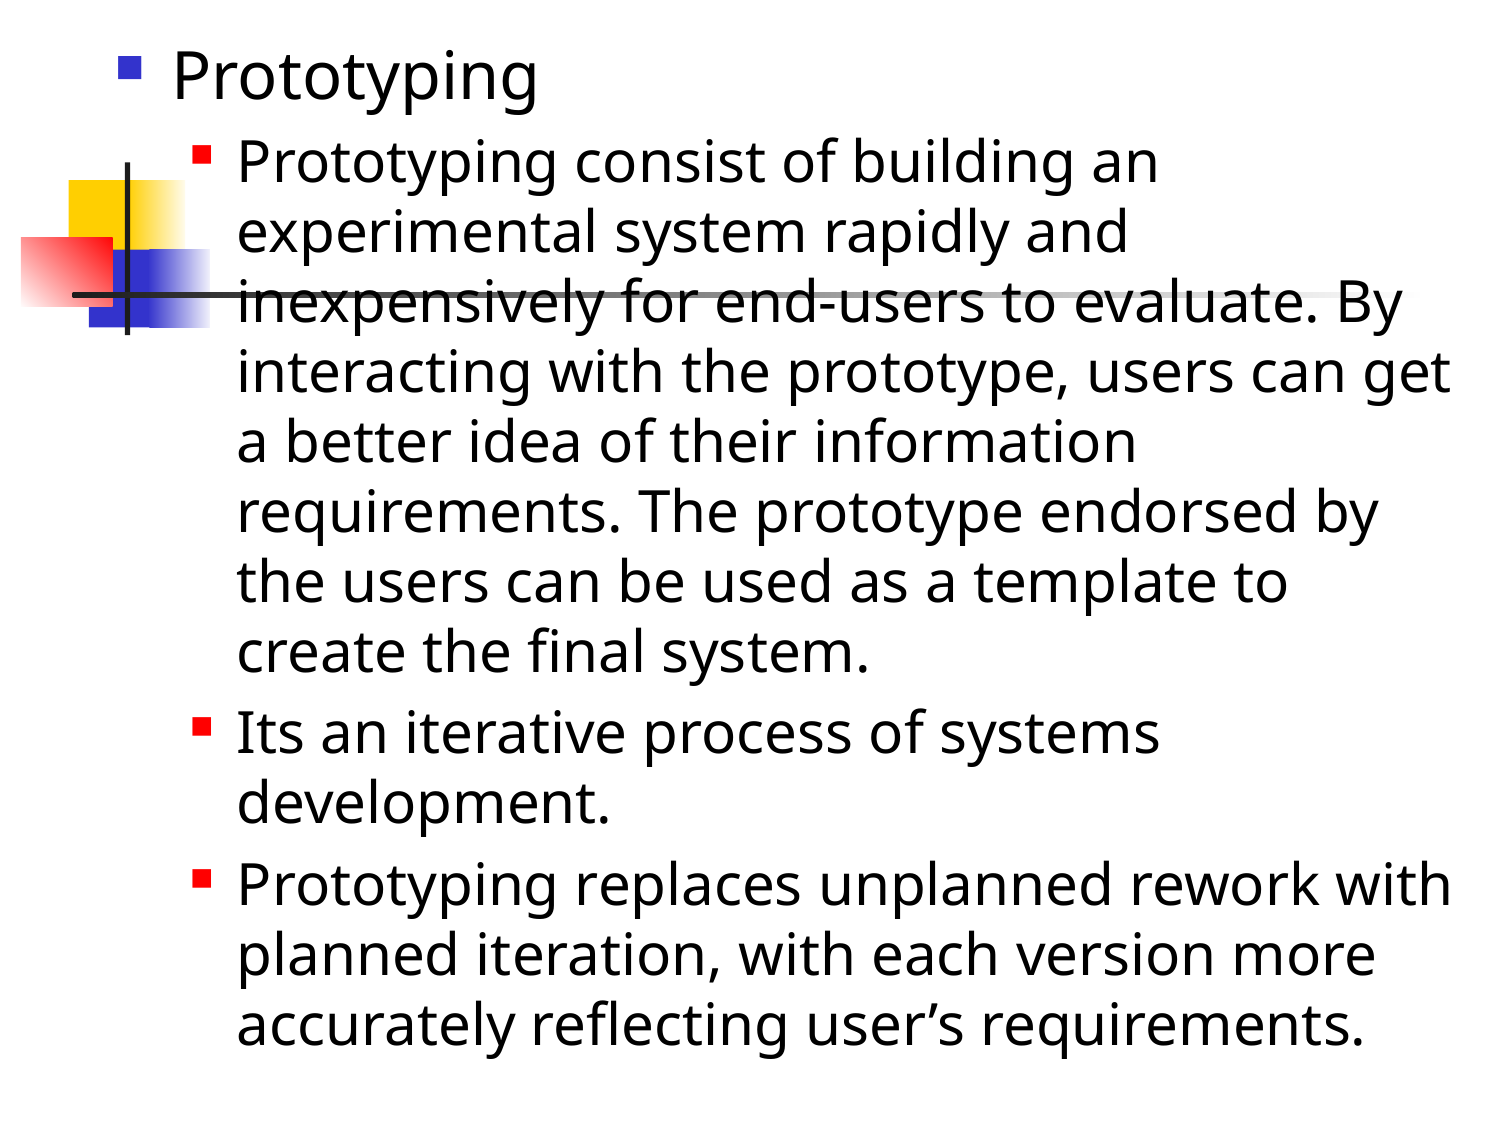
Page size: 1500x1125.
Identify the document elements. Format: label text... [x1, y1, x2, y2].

list Prototyping Prototyping consist of building an experimental system rapidly and inexpensively for end-users to evaluate. By interacting with the prototype, users can get a better idea of their information requirements. The prototype endorsed by the users can be used as a template to create the final system. Its an iterative process of systems development. Prototyping replaces unplanned rework with planned iteration, with each version more accurately reflecting user’s requirements. [99, 24, 1470, 1125]
